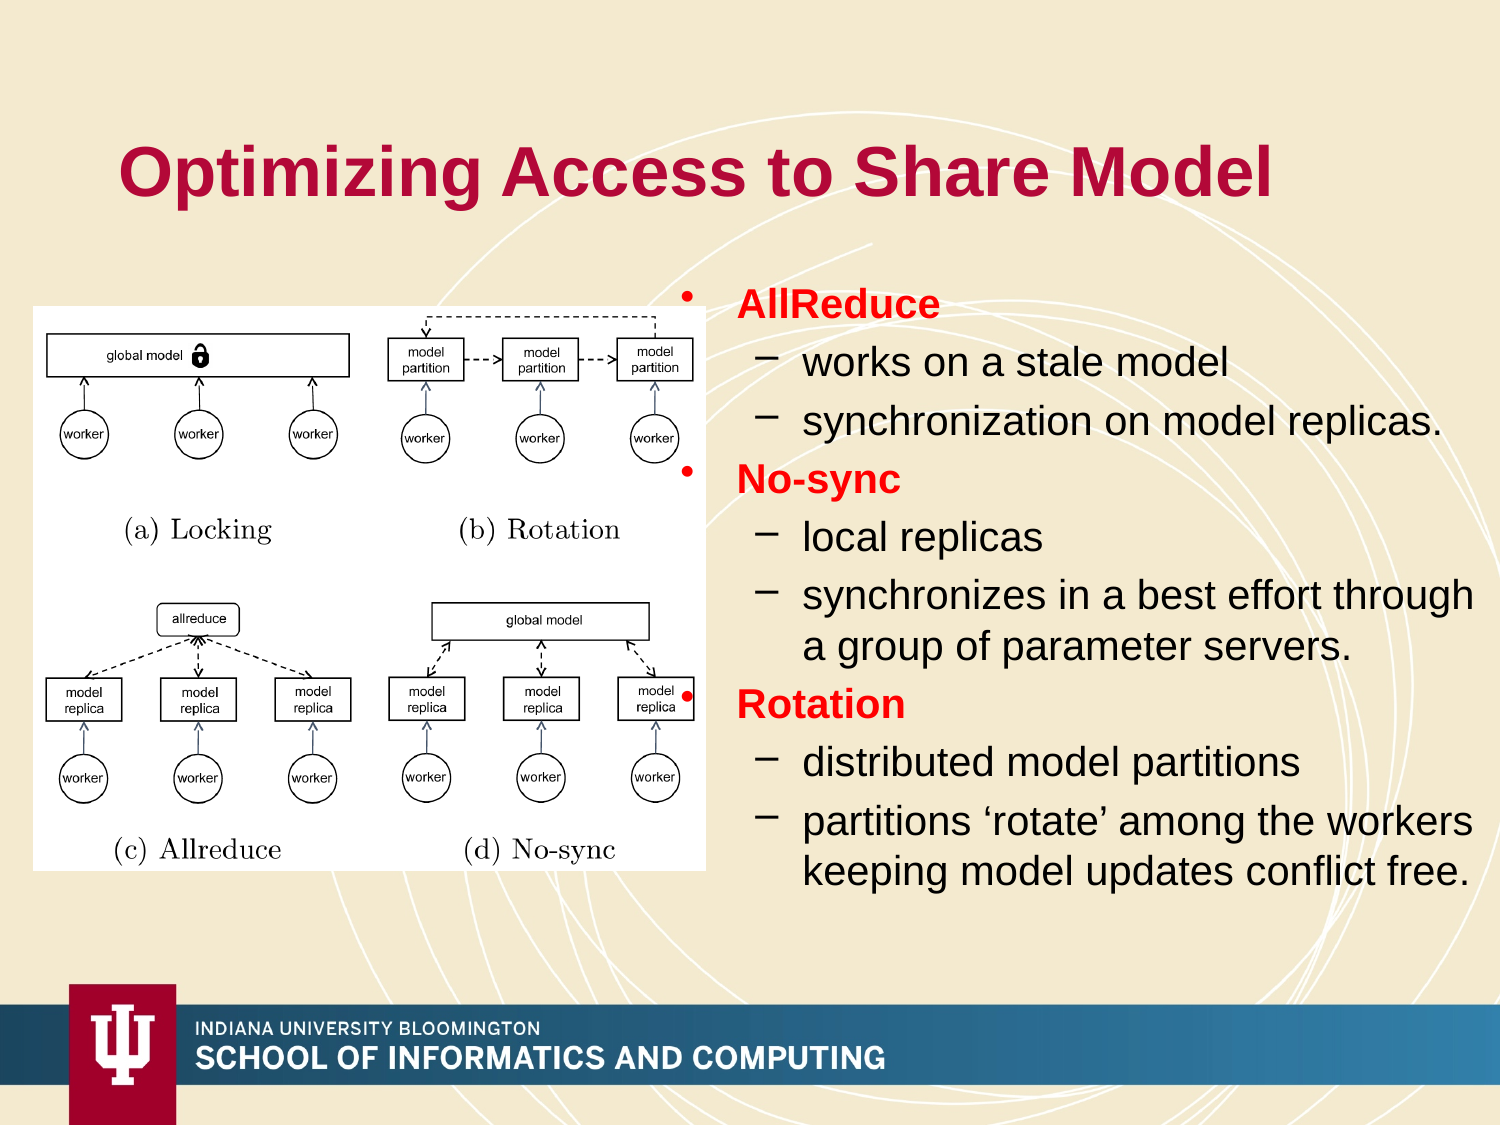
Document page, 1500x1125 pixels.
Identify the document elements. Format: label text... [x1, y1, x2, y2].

title Optimizing Access to Share Model [103, 59, 1398, 278]
picture [0, 0, 1500, 1125]
list AllReduce works on a stale model synchronization on model replicas. No-sync local replicas synchronizes in a best effort through a group of parameter servers. Rotation distributed model partitions partitions ‘rotate’ among the workers keeping model updates conflict free. [665, 269, 1494, 921]
